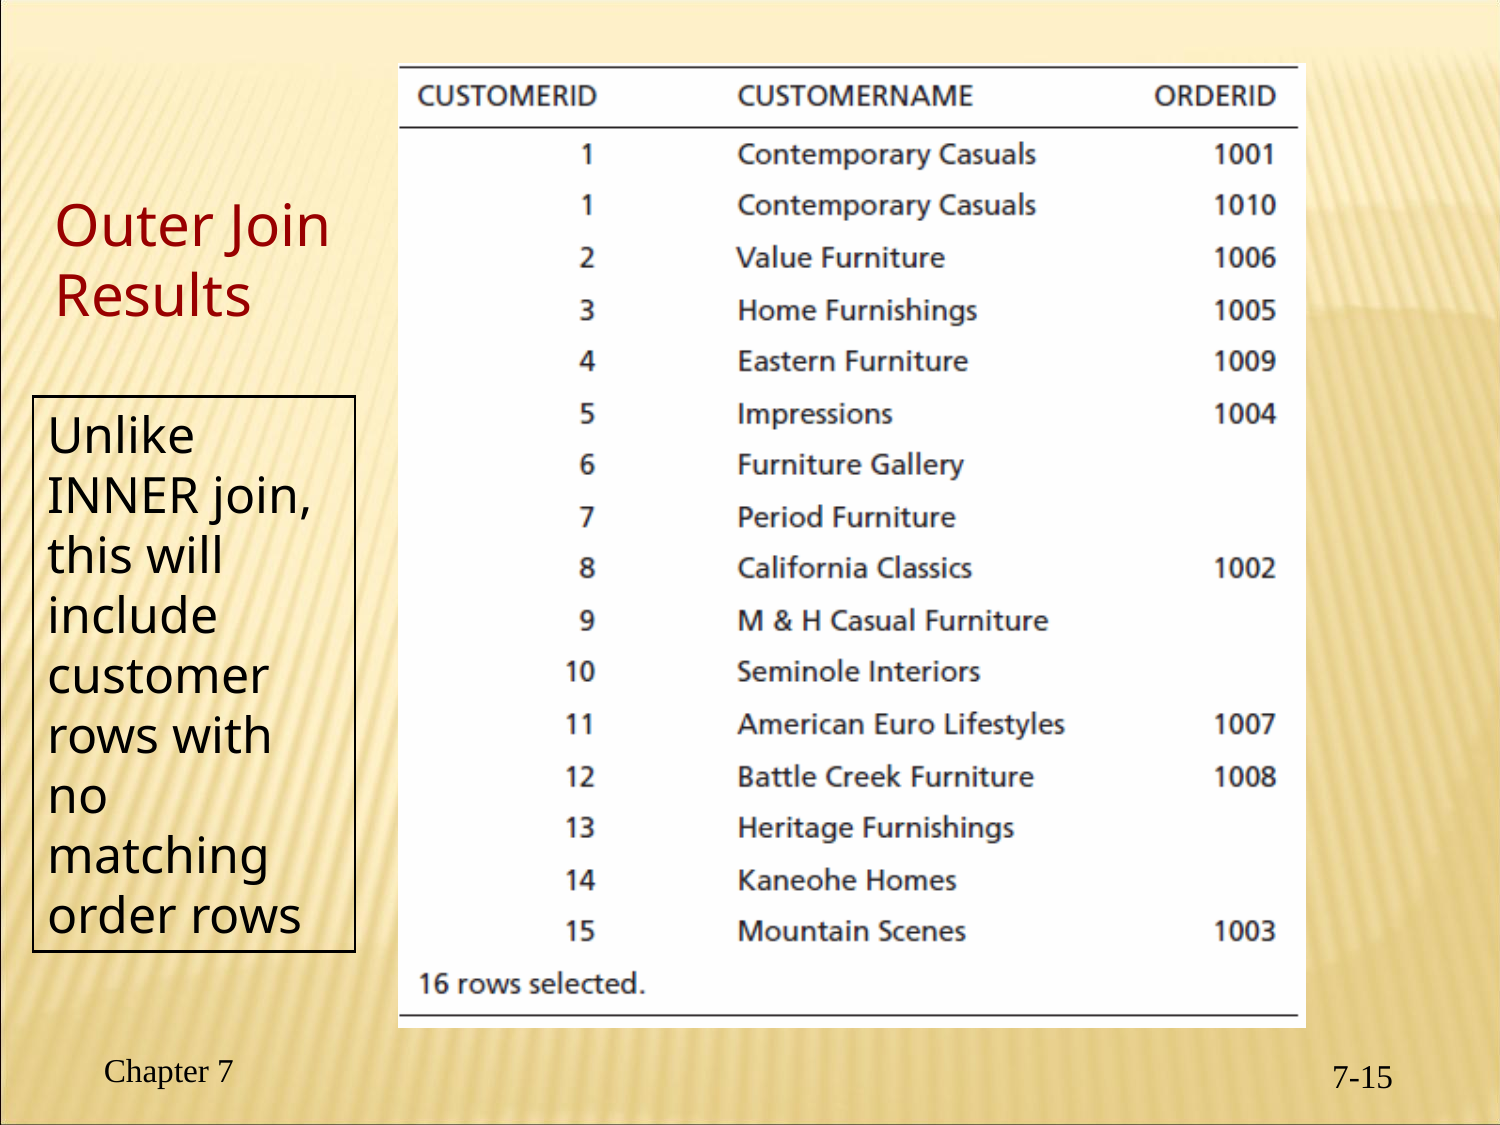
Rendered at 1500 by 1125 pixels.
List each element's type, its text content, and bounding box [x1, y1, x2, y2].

text_box Unlike INNER join, this will include customer rows with no matching order rows [32, 396, 356, 952]
text_box Outer Join Results [40, 180, 388, 336]
picture [0, 0, 1500, 1125]
